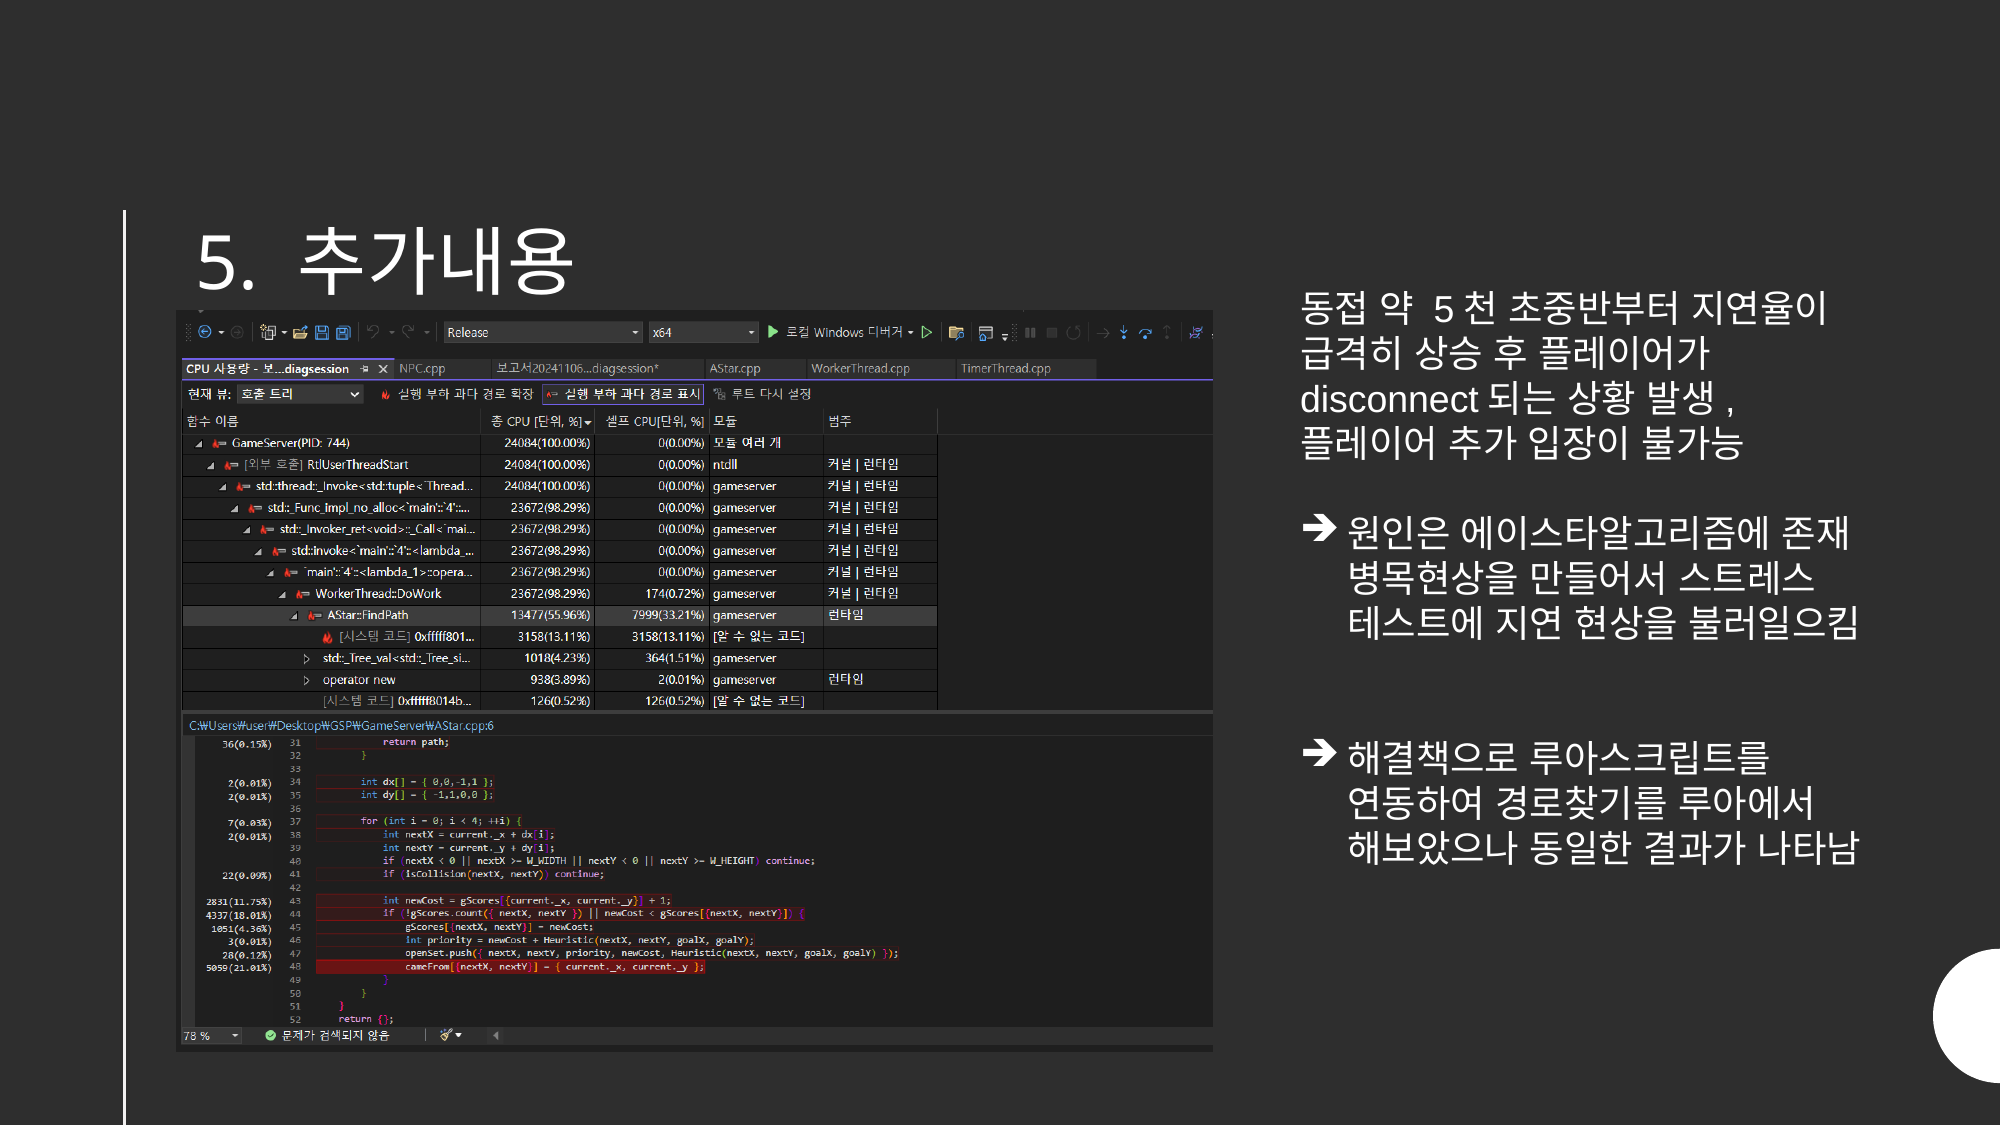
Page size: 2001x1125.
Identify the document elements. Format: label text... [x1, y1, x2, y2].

title 5. 추가내용 [176, 187, 1914, 1082]
picture [176, 310, 1213, 1052]
text_box 동접 약 5천 초중반부터 지연율이 급격히 상승 후 플레이어가 disconnect되는 상황 발생, 플레이어 추가 입장이 불가능 원인은 에이스타알고리즘에 존재 병목현상을 만들어서 스트레스 테스트에 지연 현상을 불러일으킴 해결책으로 루아스크립트를 연동하여 경로찾기를 루아에서 해보았으나 동일한 결과가 나타남 [1285, 277, 1886, 878]
